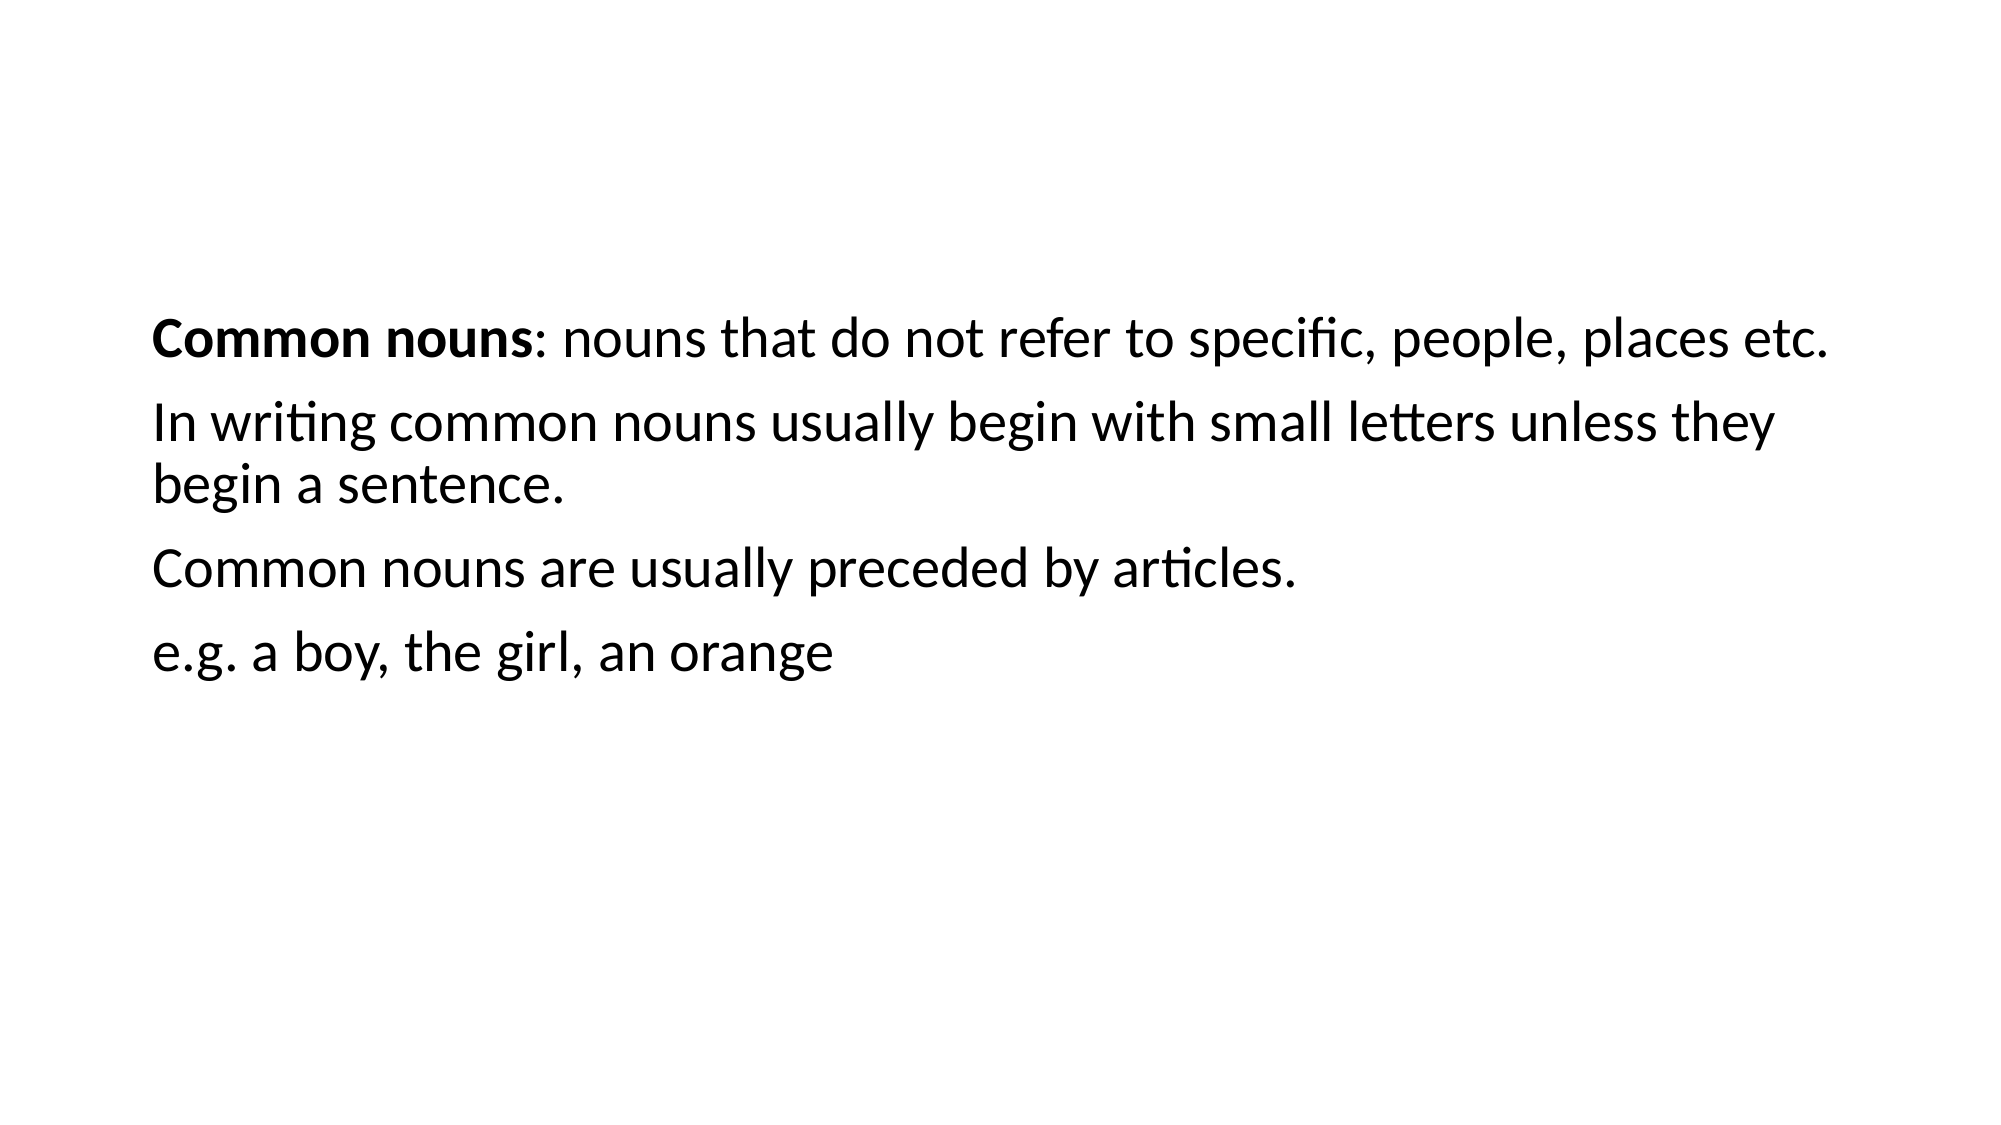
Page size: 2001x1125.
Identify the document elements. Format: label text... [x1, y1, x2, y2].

list Common nouns: nouns that do not refer to specific, people, places etc. In writing common nouns usually begin with small letters unless they begin a sentence. Common nouns are usually preceded by articles. e.g. a boy, the girl, an orange [137, 299, 1863, 1014]
